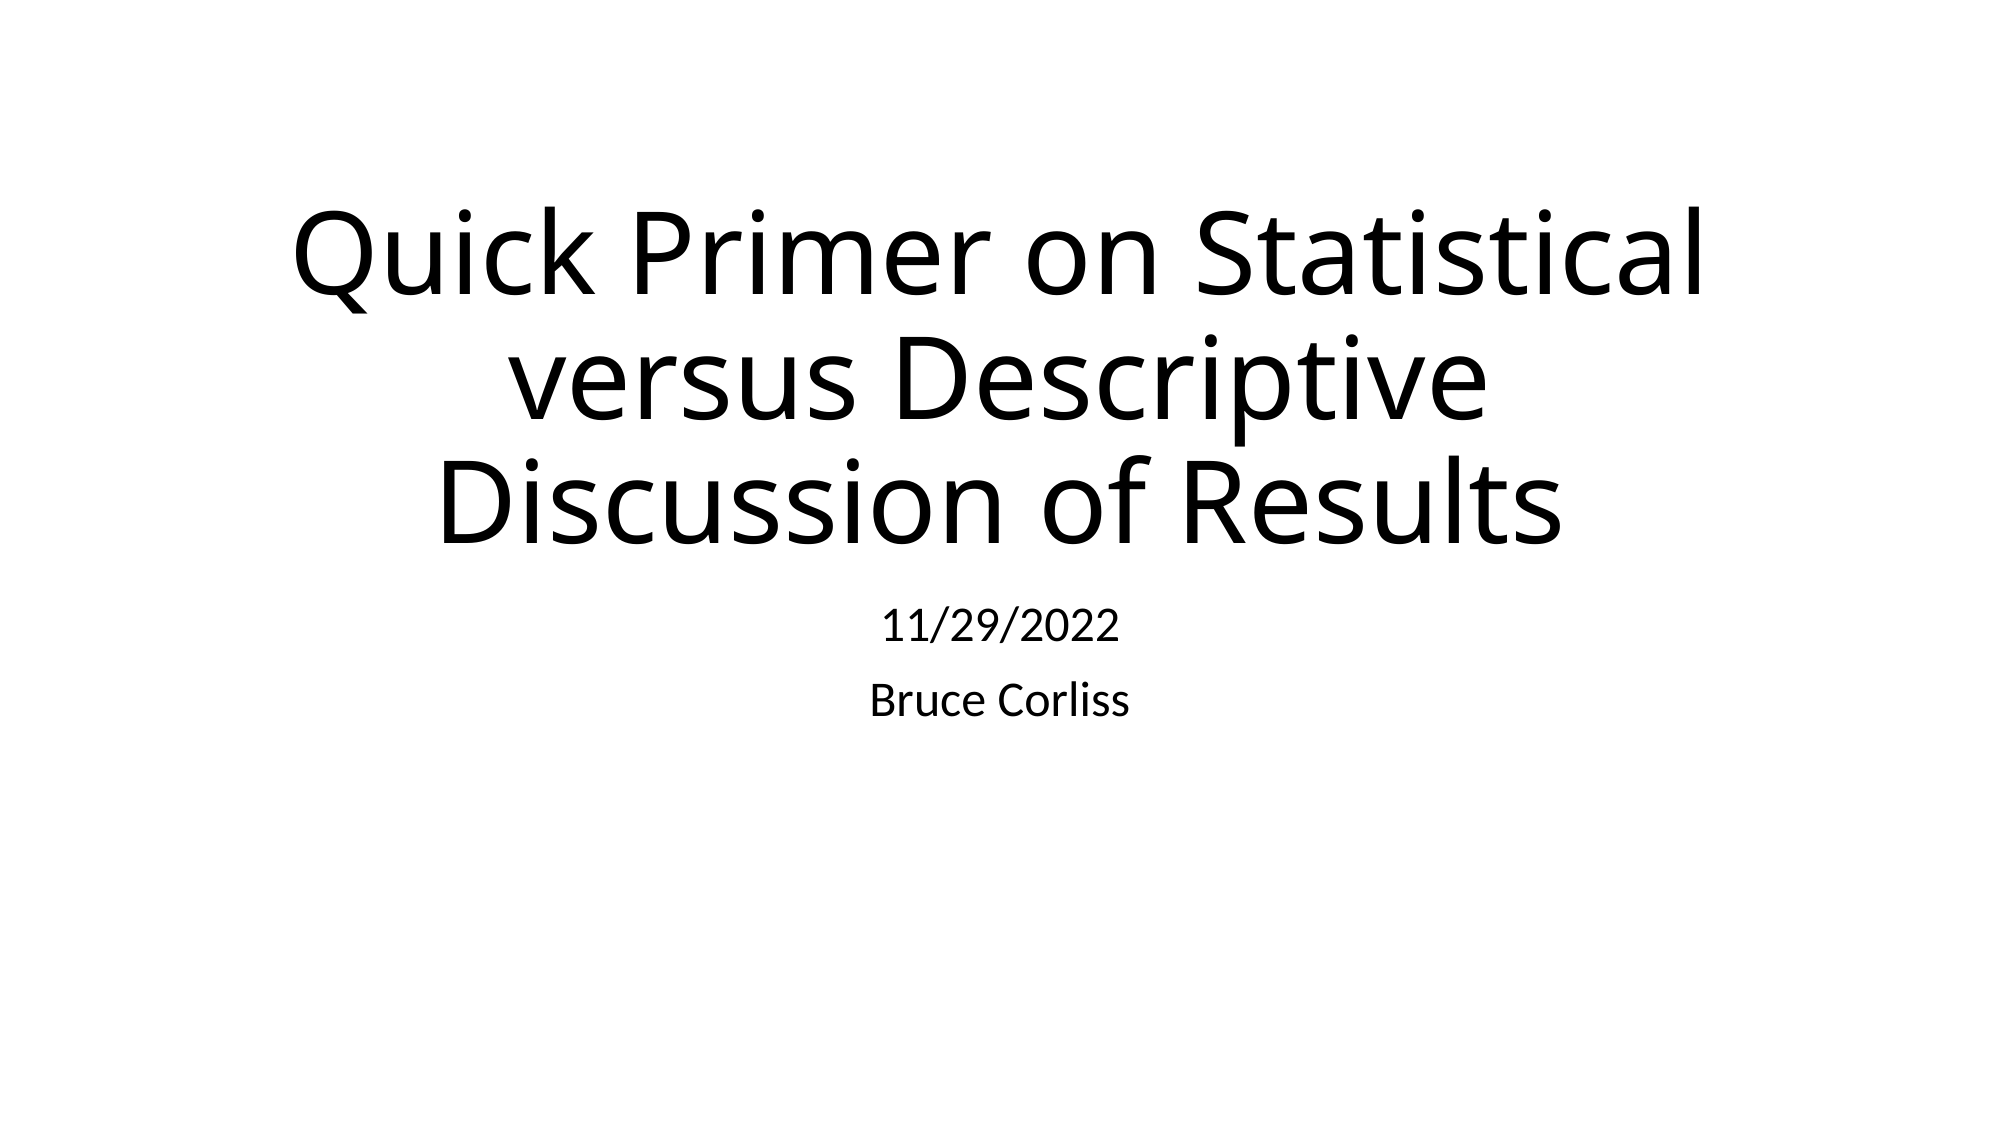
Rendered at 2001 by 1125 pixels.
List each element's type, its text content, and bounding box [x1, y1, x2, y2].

subtitle 11/29/2022 Bruce Corliss [249, 590, 1750, 863]
title Quick Primer on Statistical versus Descriptive Discussion of Results [249, 184, 1750, 576]
